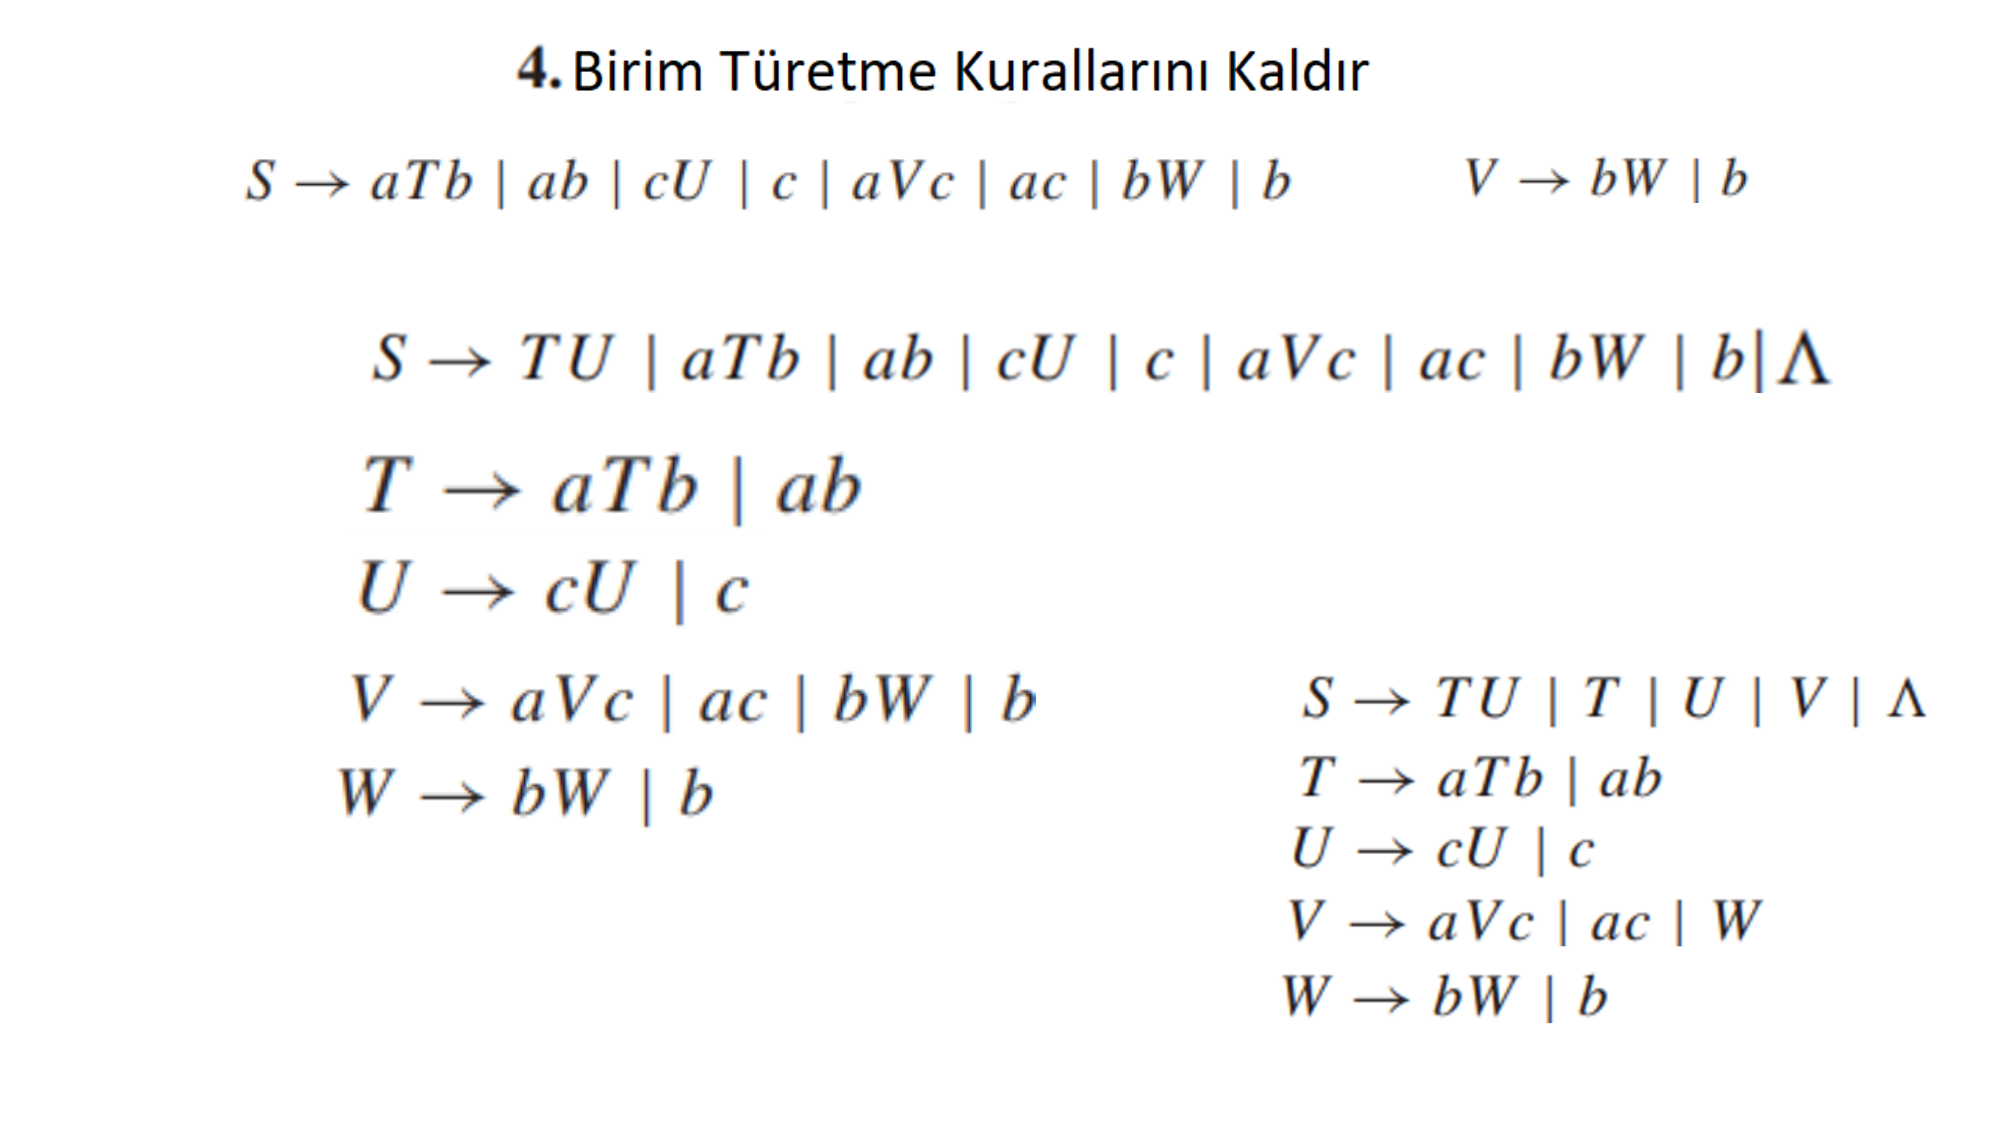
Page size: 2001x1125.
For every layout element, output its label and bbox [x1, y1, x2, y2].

picture [1459, 147, 1763, 203]
picture [335, 439, 873, 640]
picture [364, 320, 1833, 393]
picture [510, 42, 1375, 105]
picture [326, 645, 1036, 834]
picture [1267, 669, 1932, 1031]
picture [223, 132, 1310, 223]
